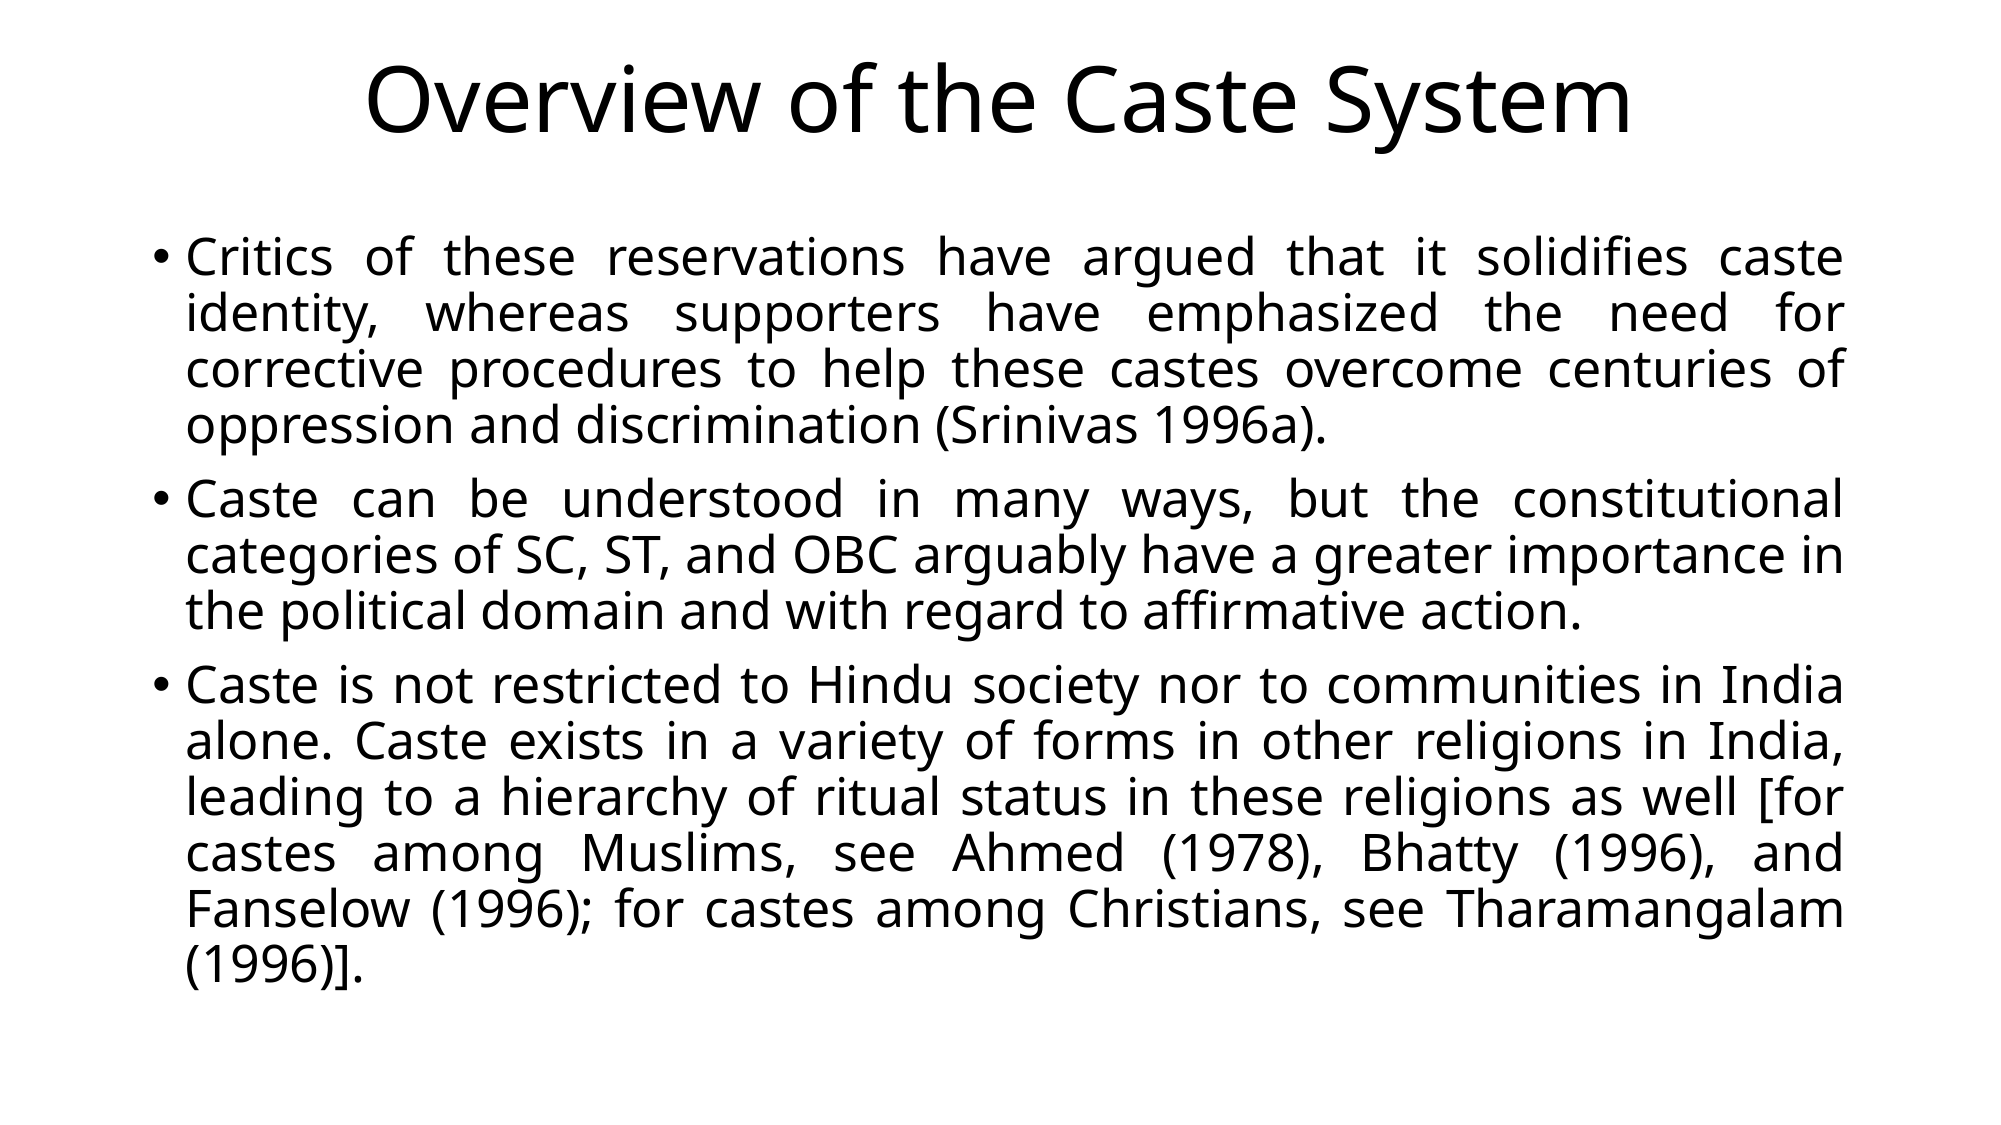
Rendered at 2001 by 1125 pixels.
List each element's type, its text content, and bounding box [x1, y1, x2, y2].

list Critics of these reservations have argued that it solidifies caste identity, whereas supporters have emphasized the need for corrective procedures to help these castes overcome centuries of oppression and discrimination (Srinivas 1996a). Caste can be understood in many ways, but the constitutional categories of SC, ST, and OBC arguably have a greater importance in the political domain and with regard to affirmative action. Caste is not restricted to Hindu society nor to communities in India alone. Caste exists in a variety of forms in other religions in India, leading to a hierarchy of ritual status in these religions as well [for castes among Muslims, see Ahmed (1978), Bhatty (1996), and Fanselow (1996); for castes among Christians, see Tharamangalam (1996)]. [137, 223, 1863, 1014]
title Overview of the Caste System [137, 34, 1863, 171]
